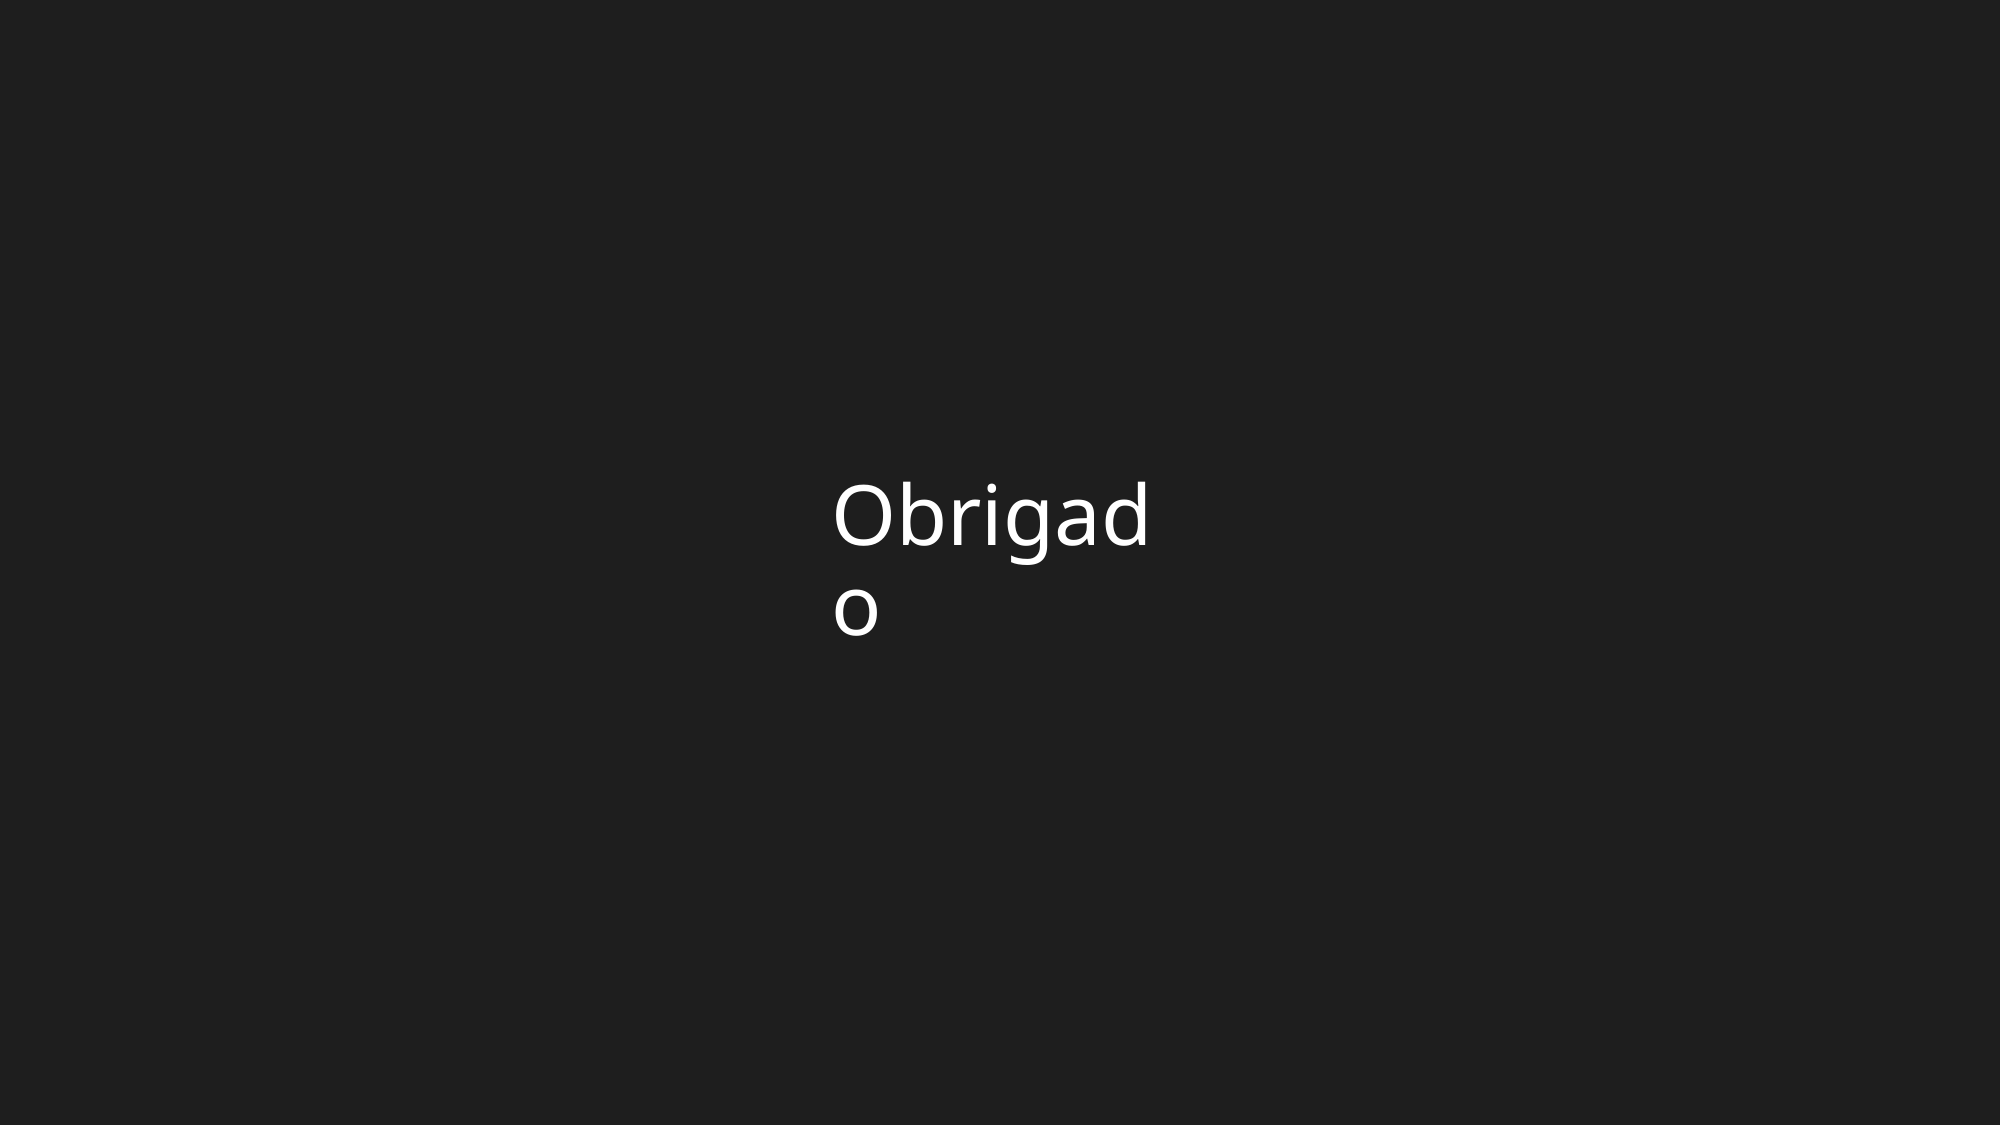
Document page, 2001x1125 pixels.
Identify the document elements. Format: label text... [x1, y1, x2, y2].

text_box Obrigado [816, 501, 1184, 625]
